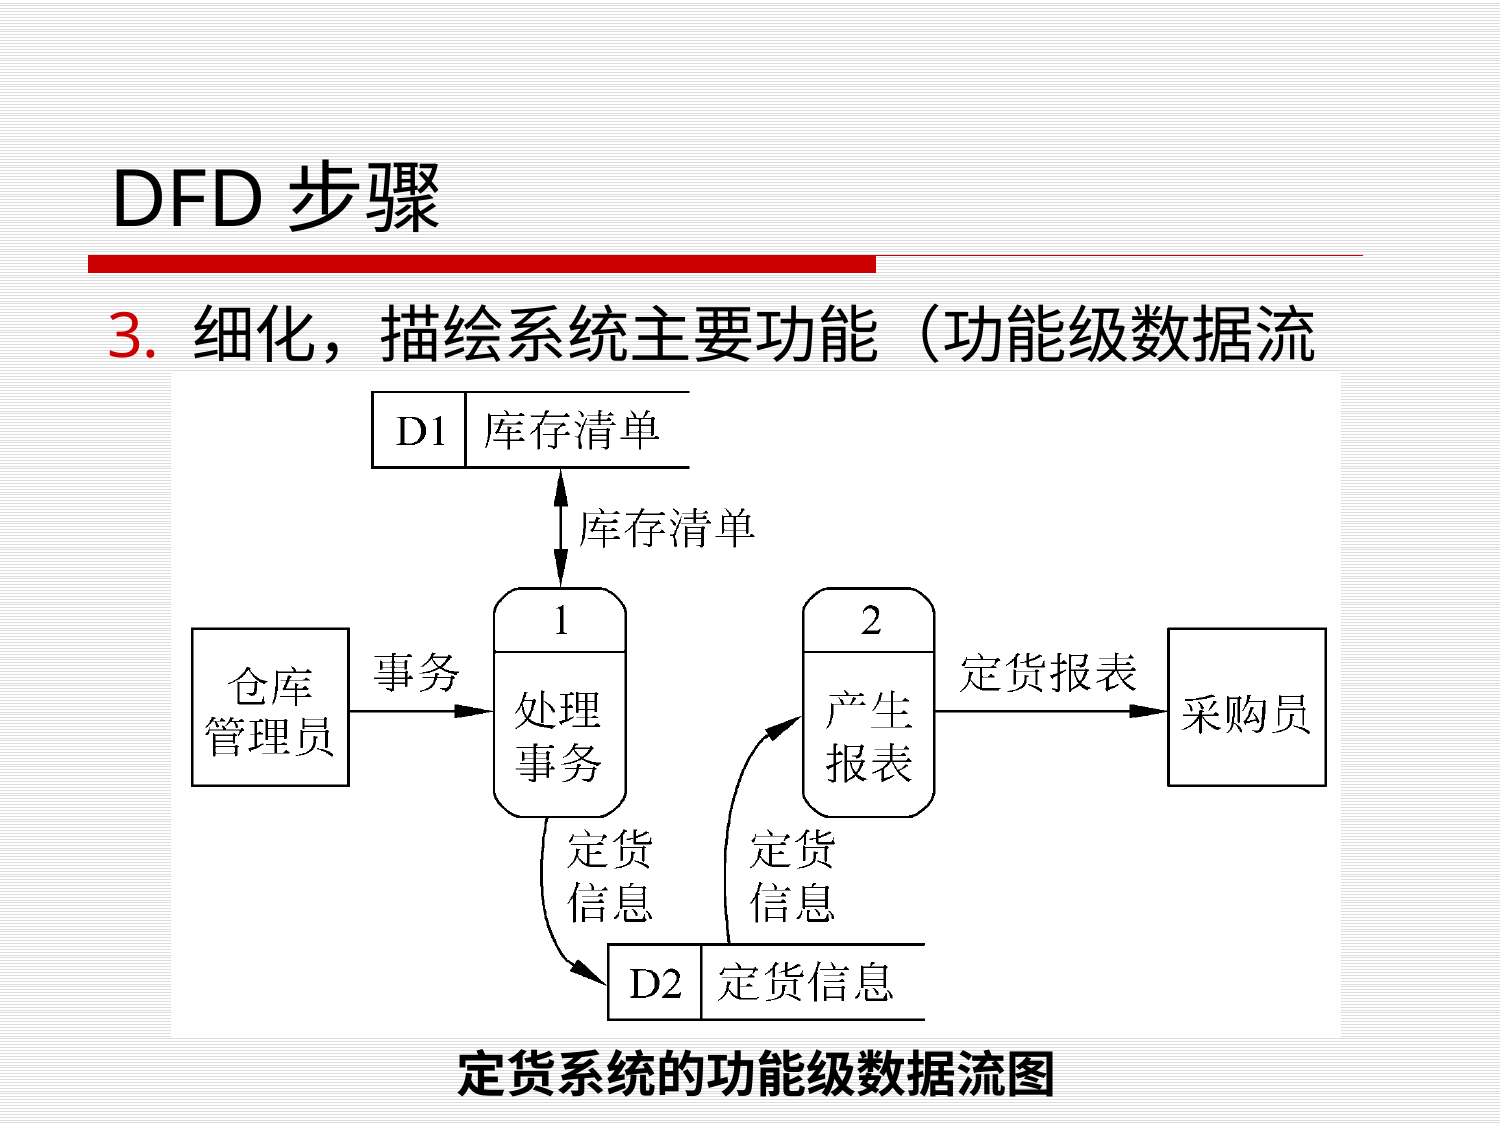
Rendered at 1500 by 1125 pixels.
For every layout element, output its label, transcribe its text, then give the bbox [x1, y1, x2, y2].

text_box 定货系统的功能级数据流图 [277, 1045, 1189, 1114]
list 细化，描绘系统主要功能（功能级数据流图） [92, 287, 1406, 988]
picture [170, 373, 1341, 1038]
title DFD步骤 [94, 50, 1407, 250]
